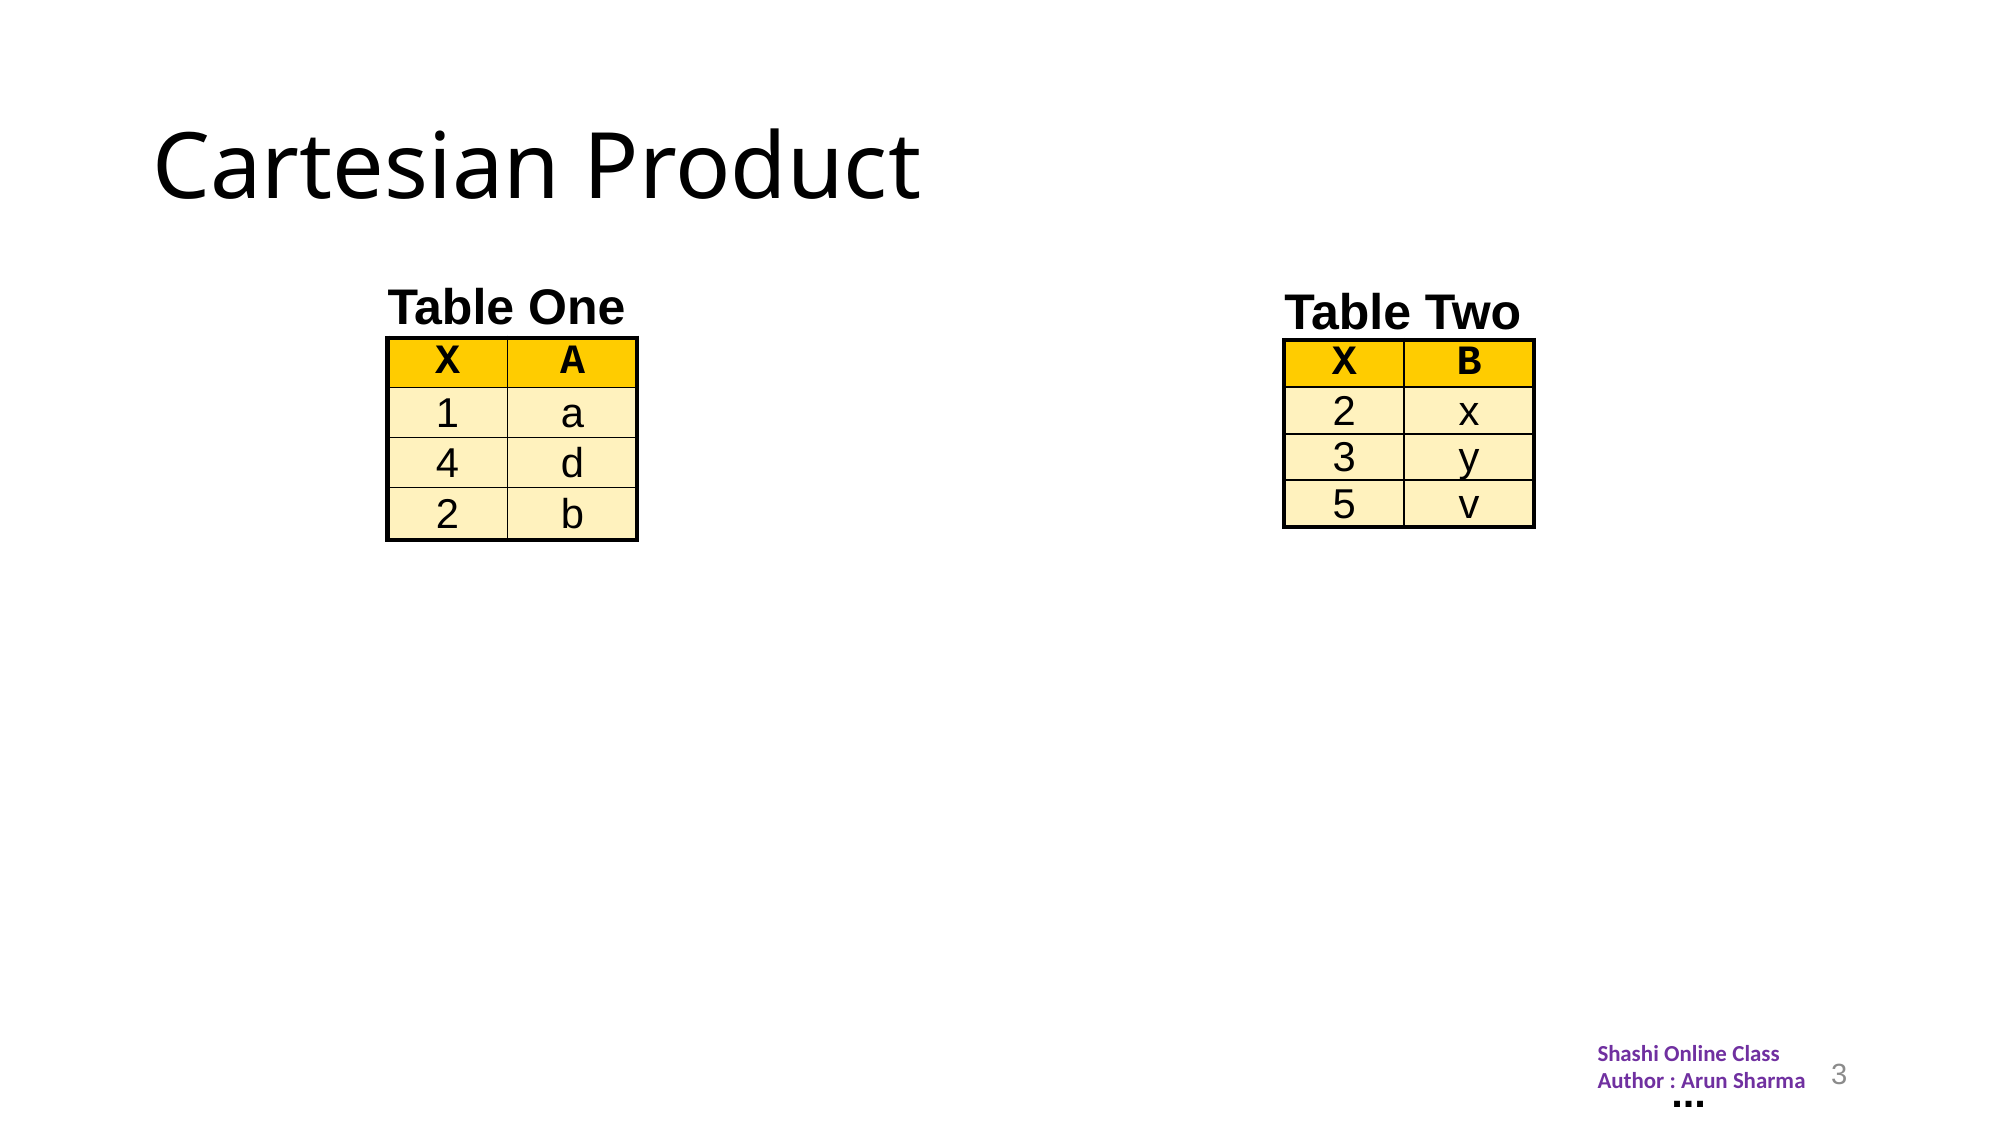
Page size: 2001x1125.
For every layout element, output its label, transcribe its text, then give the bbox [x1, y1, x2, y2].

table_cell 3 [1286, 435, 1403, 479]
slide_number 3 [1412, 1042, 1656, 1103]
text_box Shashi Online Class Author : Arun Sharma [1582, 1031, 1821, 1101]
table_header Table Two [1284, 284, 1534, 338]
table_cell y [1405, 435, 1532, 479]
table_cell a [508, 388, 635, 437]
table_cell X [390, 340, 507, 387]
table_cell X [1286, 342, 1403, 386]
title Cartesian Product [137, 59, 1863, 278]
table_cell 5 [1286, 481, 1403, 525]
table_cell 1 [390, 388, 507, 437]
table_cell b [508, 488, 635, 538]
table_header Table One [388, 278, 637, 336]
text_box ... [1656, 1101, 1721, 1124]
table_cell A [508, 340, 635, 387]
table_cell B [1405, 342, 1532, 386]
slide_number 3 [1721, 1042, 1863, 1103]
table_cell 4 [390, 438, 507, 487]
table_cell 2 [390, 488, 507, 538]
table_cell v [1405, 481, 1532, 525]
table_cell d [508, 438, 635, 487]
table_cell x [1405, 388, 1532, 433]
table_cell 2 [1286, 388, 1403, 433]
